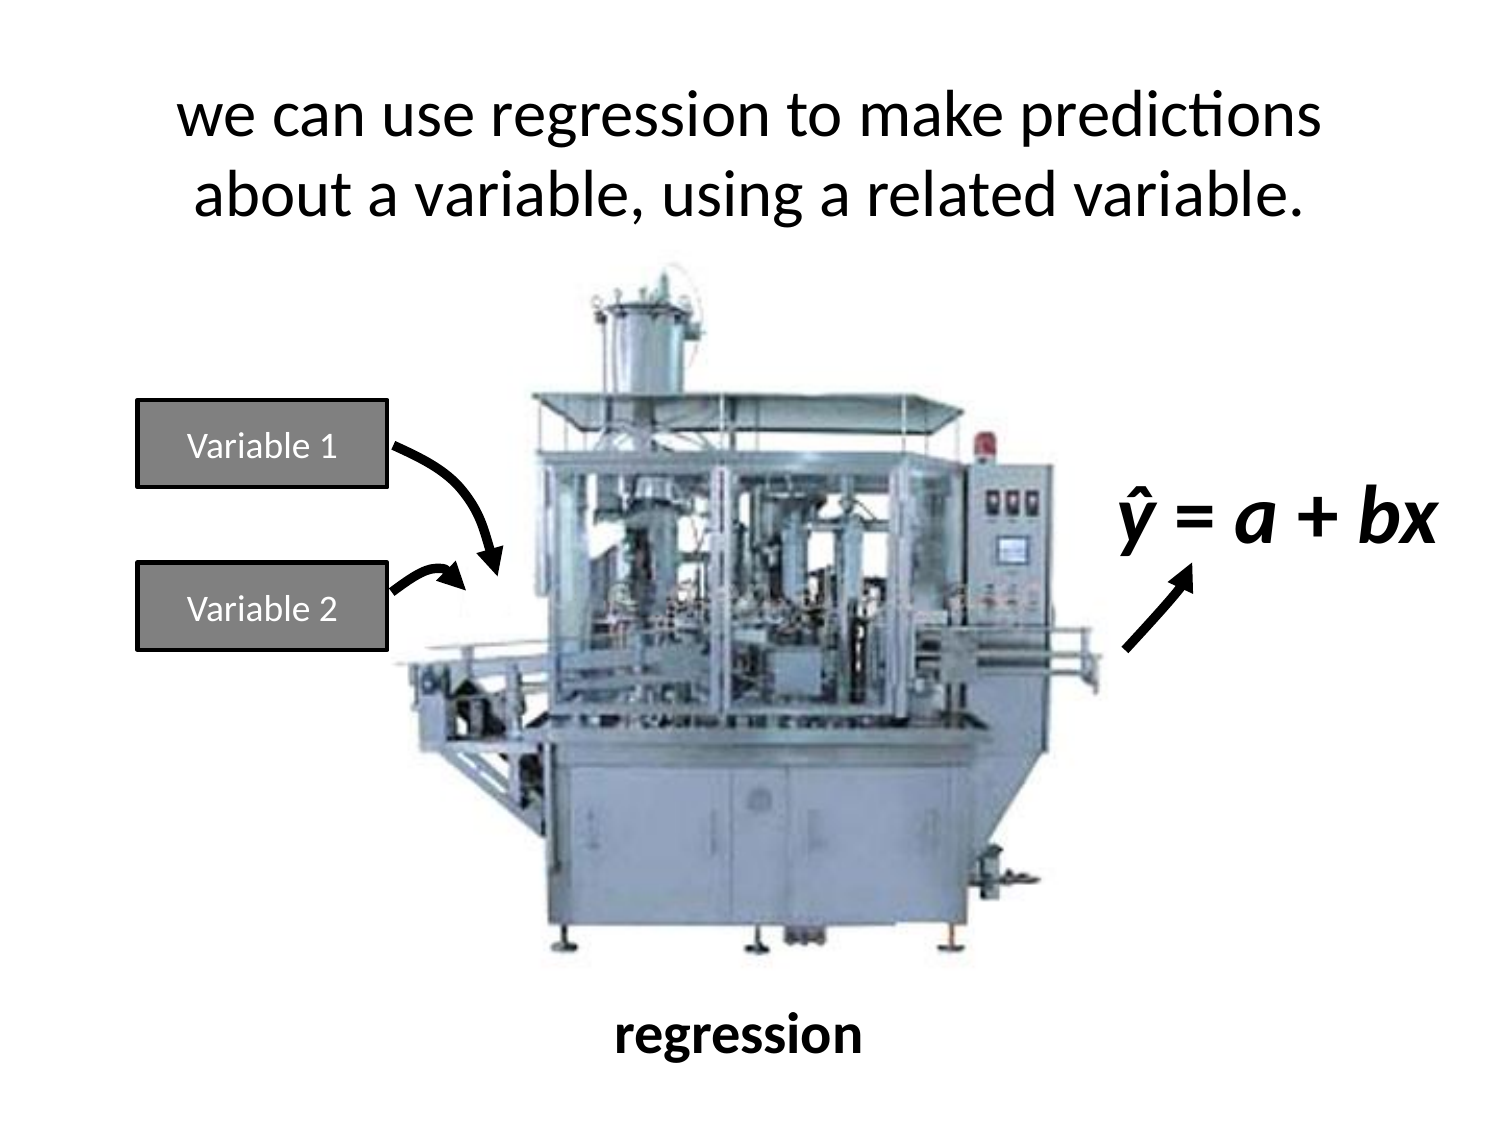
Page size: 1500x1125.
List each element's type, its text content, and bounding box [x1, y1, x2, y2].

picture [374, 233, 1126, 985]
text_box regression [576, 994, 902, 1073]
list we can use regression to make predictions about a variable, using a related variable. [75, 62, 1425, 350]
text_box ŷ = a + bx [1129, 452, 1481, 568]
text_box [1129, 568, 1196, 649]
text_box Variable 2 [135, 560, 369, 652]
text_box Variable 1 [135, 398, 369, 489]
